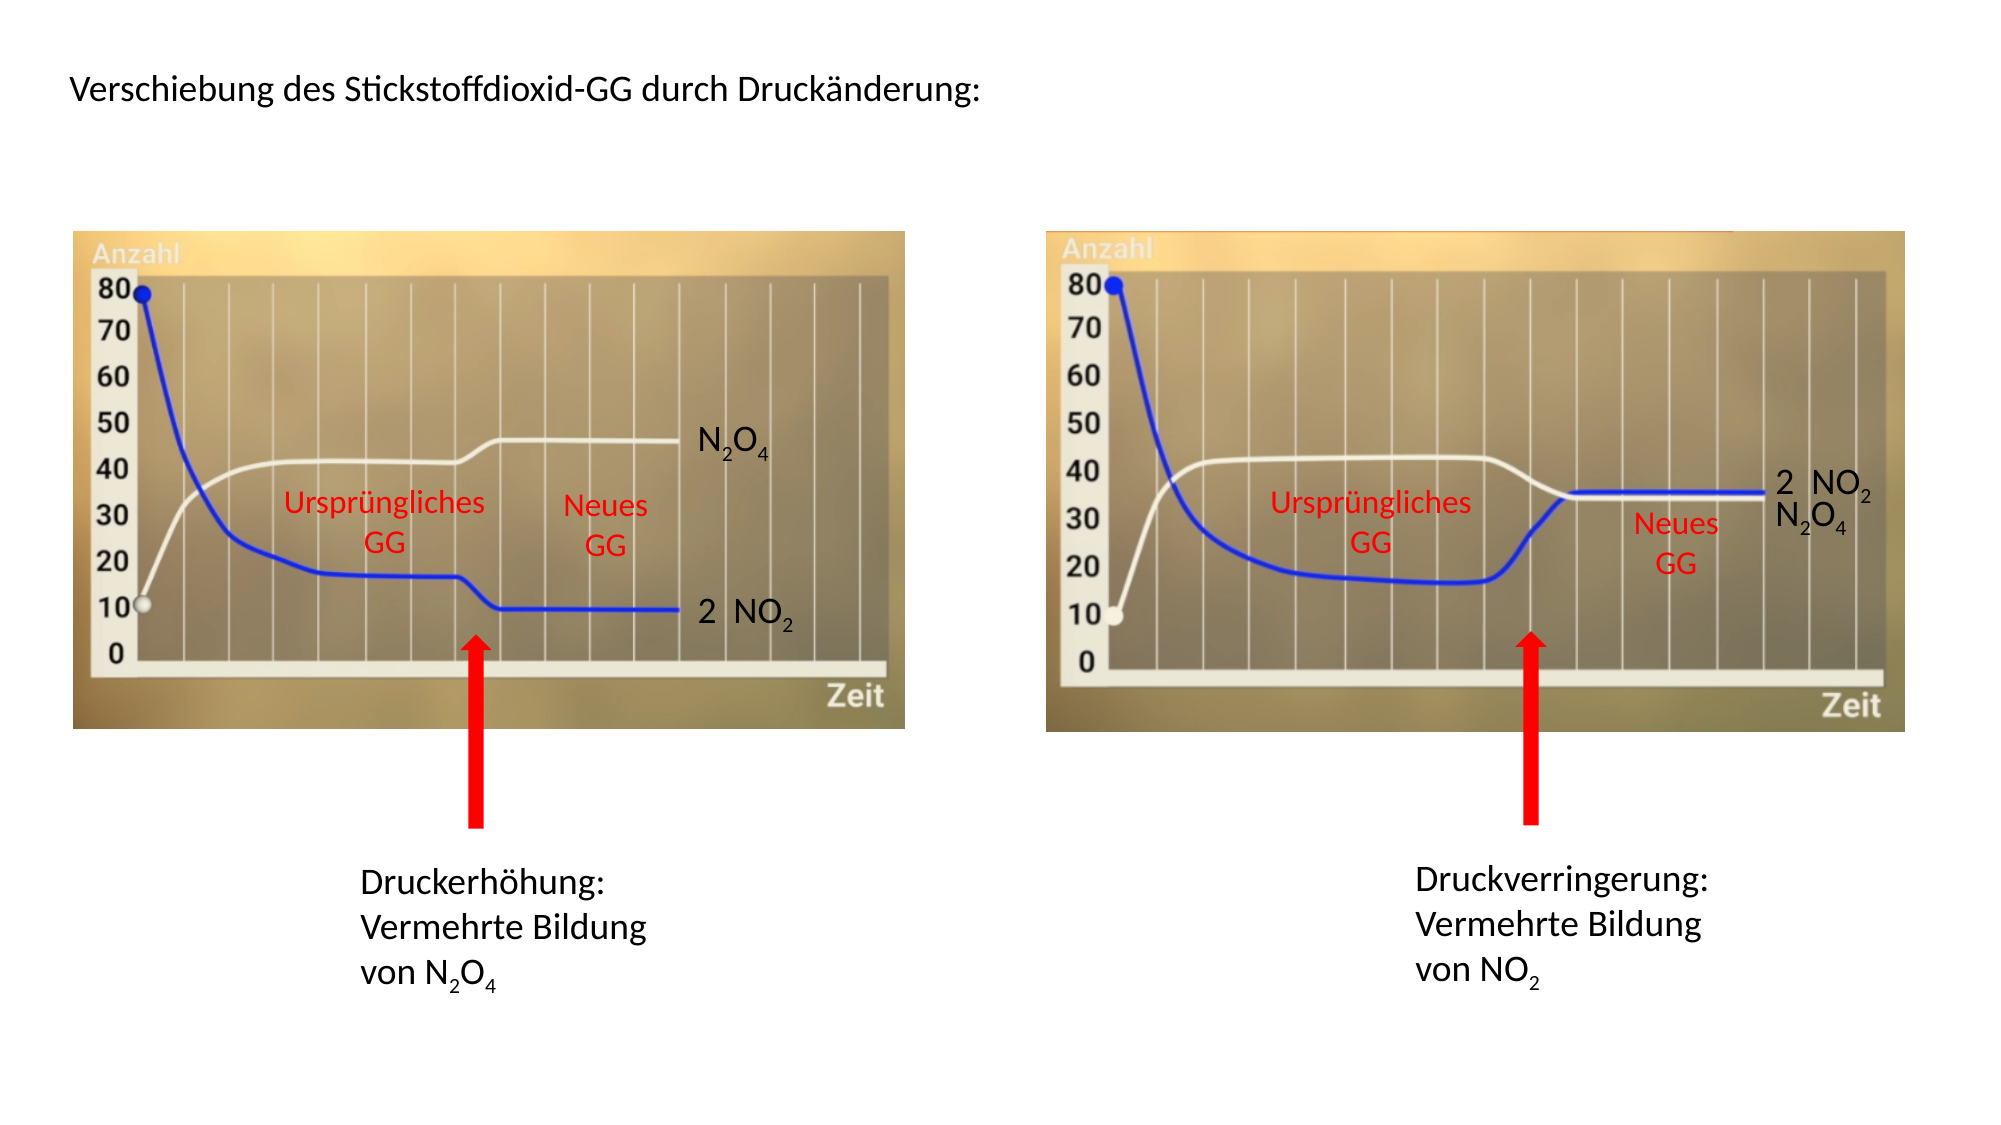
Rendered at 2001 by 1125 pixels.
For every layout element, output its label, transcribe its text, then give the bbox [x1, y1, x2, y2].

picture [73, 231, 905, 729]
text_box [468, 729, 484, 829]
picture [1046, 231, 1905, 732]
text_box Druckerhöhung: Vermehrte Bildung von N2O4 [345, 849, 695, 1006]
text_box [1523, 732, 1539, 826]
text_box Druckverringerung: Vermehrte Bildung von NO2 [1400, 846, 1750, 1002]
text_box Verschiebung des Stickstoffdioxid-GG durch Druckänderung: [54, 56, 1072, 116]
